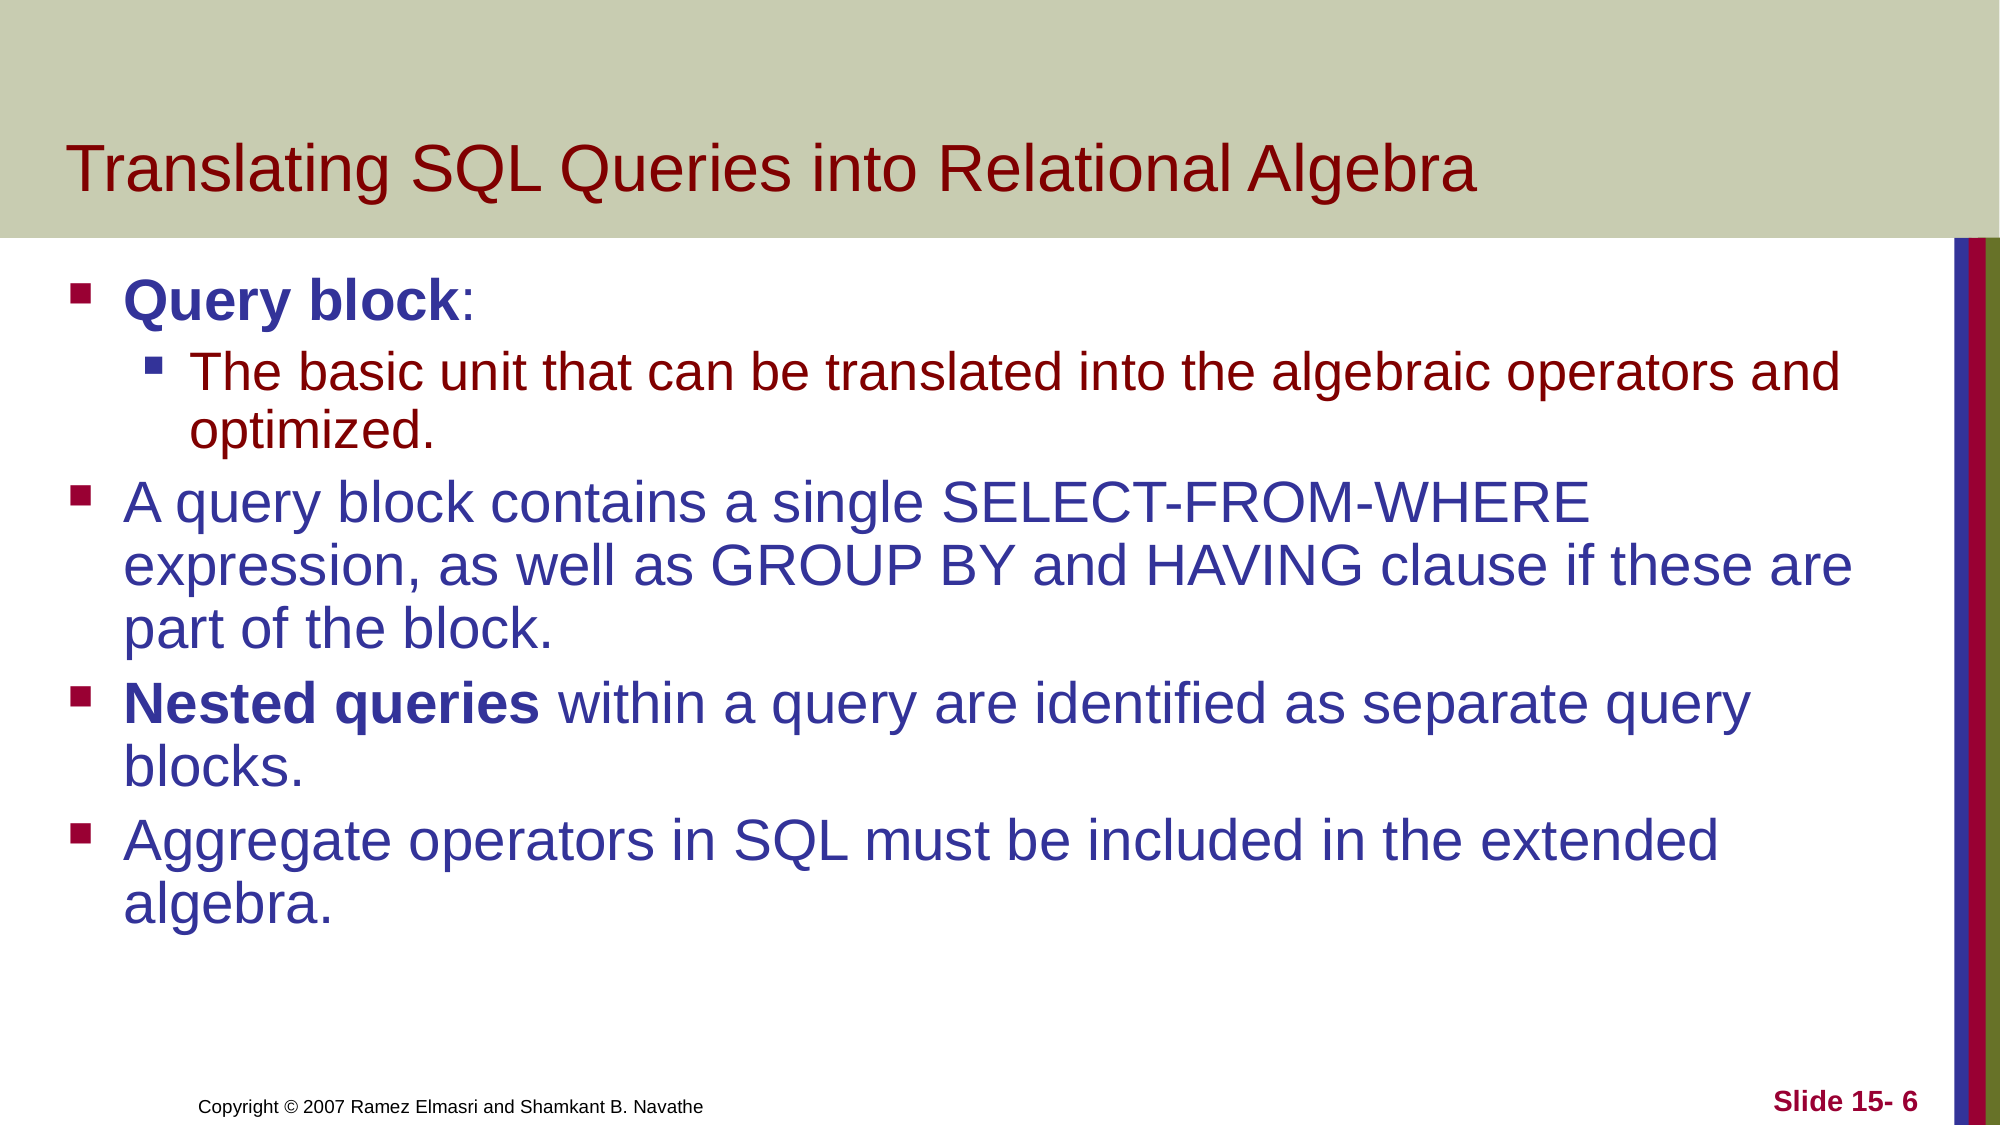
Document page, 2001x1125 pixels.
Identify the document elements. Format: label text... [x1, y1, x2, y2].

title Translating SQL Queries into Relational Algebra [50, 49, 1756, 213]
list Query block: The basic unit that can be translated into the algebraic operators and optimized. A query block contains a single SELECT-FROM-WHERE expression, as well as GROUP BY and HAVING clause if these are part of the block. Nested queries within a query are identified as separate query blocks. Aggregate operators in SQL must be included in the extended algebra. [52, 262, 1867, 1013]
slide_number Slide 15- 6 [1516, 1050, 1934, 1125]
